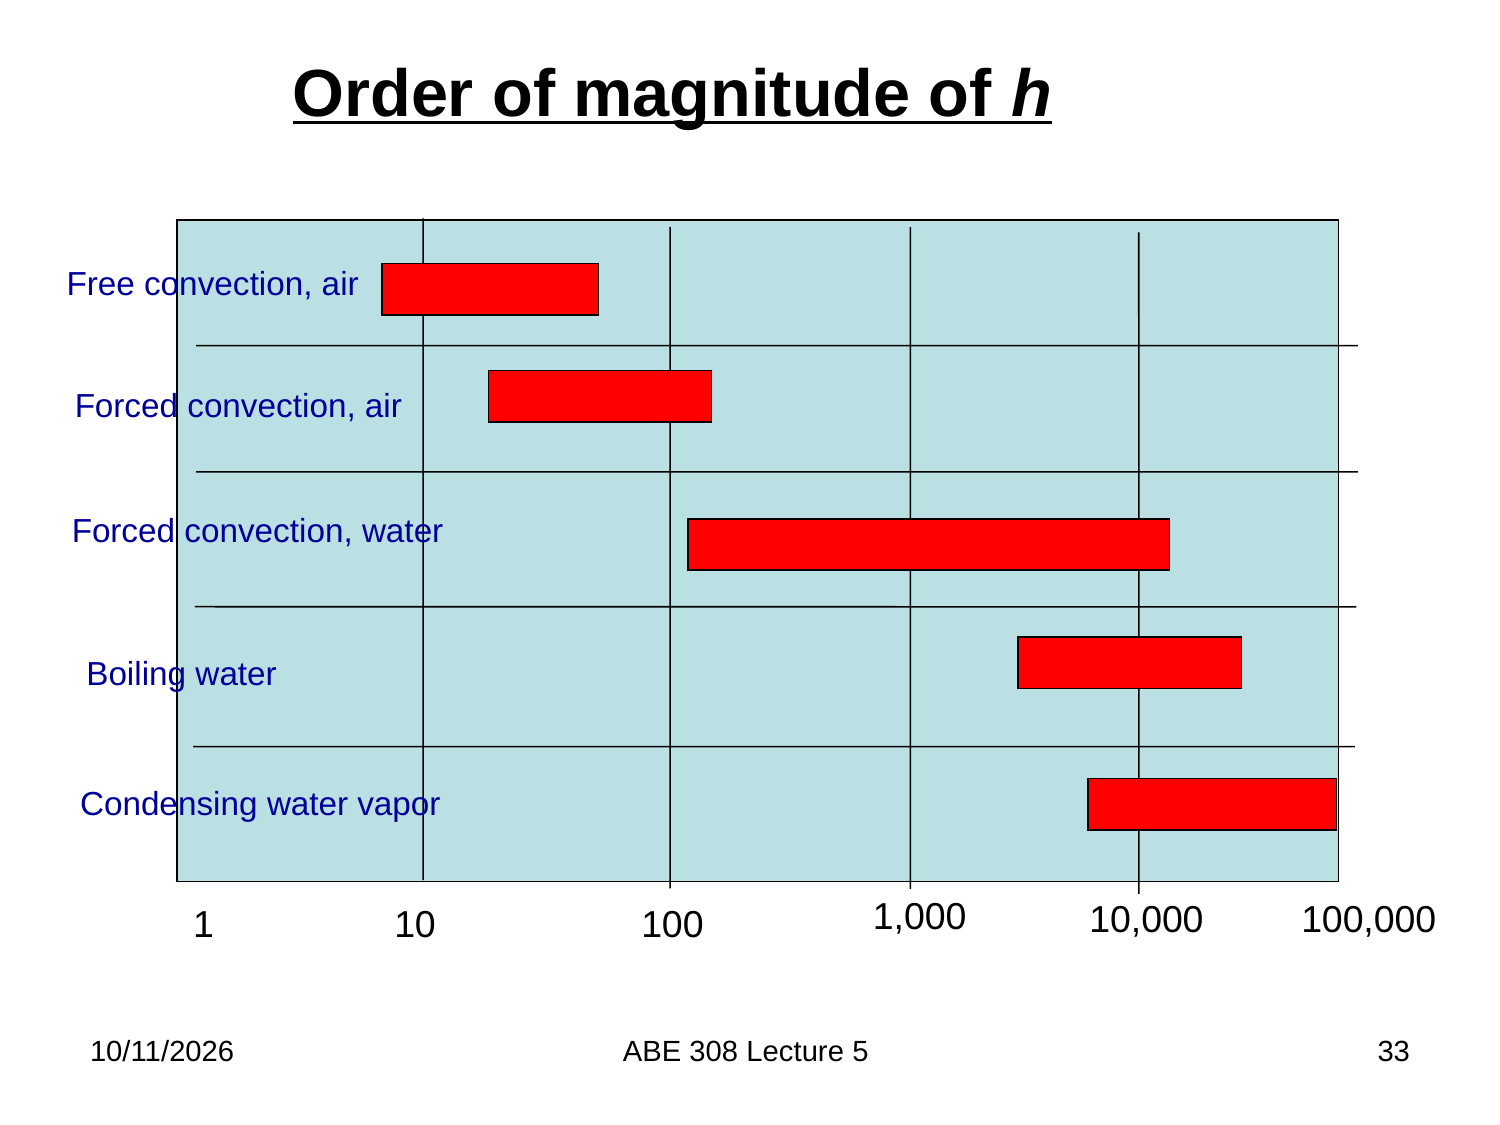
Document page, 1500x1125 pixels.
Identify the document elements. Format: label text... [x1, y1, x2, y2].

text_box Forced convection, air [60, 376, 418, 432]
text_box 10,000 [1074, 887, 1236, 948]
text_box [911, 571, 1138, 606]
text_box [177, 557, 423, 774]
text_box 100 [626, 892, 738, 953]
text_box [177, 747, 670, 882]
text_box 1,000 [858, 884, 996, 945]
text_box Order of magnitude of h [277, 42, 1067, 138]
text_box [424, 346, 670, 471]
text_box [671, 747, 910, 882]
text_box [1139, 346, 1339, 471]
text_box [1139, 747, 1339, 882]
text_box [688, 518, 1170, 571]
footer ABE 308 Lecture 5 [512, 1024, 988, 1103]
text_box [1018, 636, 1242, 689]
text_box [911, 607, 1138, 746]
text_box [1088, 778, 1337, 831]
text_box 1 [178, 892, 229, 953]
text_box [1139, 472, 1339, 606]
text_box Free convection, air [51, 254, 375, 310]
text_box [177, 220, 423, 501]
slide_number 33 [1074, 1024, 1425, 1103]
text_box [424, 472, 670, 606]
text_box Boiling water [71, 644, 293, 700]
text_box [671, 346, 910, 471]
text_box [424, 607, 670, 746]
text_box [424, 220, 1339, 345]
text_box [911, 346, 1138, 471]
text_box [1139, 607, 1339, 746]
text_box 100,000 [1286, 887, 1461, 948]
text_box [488, 370, 712, 422]
text_box [671, 472, 910, 606]
text_box [911, 472, 1138, 518]
text_box [911, 747, 1138, 882]
text_box [671, 607, 910, 746]
text_box Forced convection, water [57, 501, 459, 557]
text_box [381, 263, 599, 316]
text_box Condensing water vapor [65, 774, 456, 830]
text_box 10 [379, 892, 466, 953]
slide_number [75, 1024, 425, 1103]
